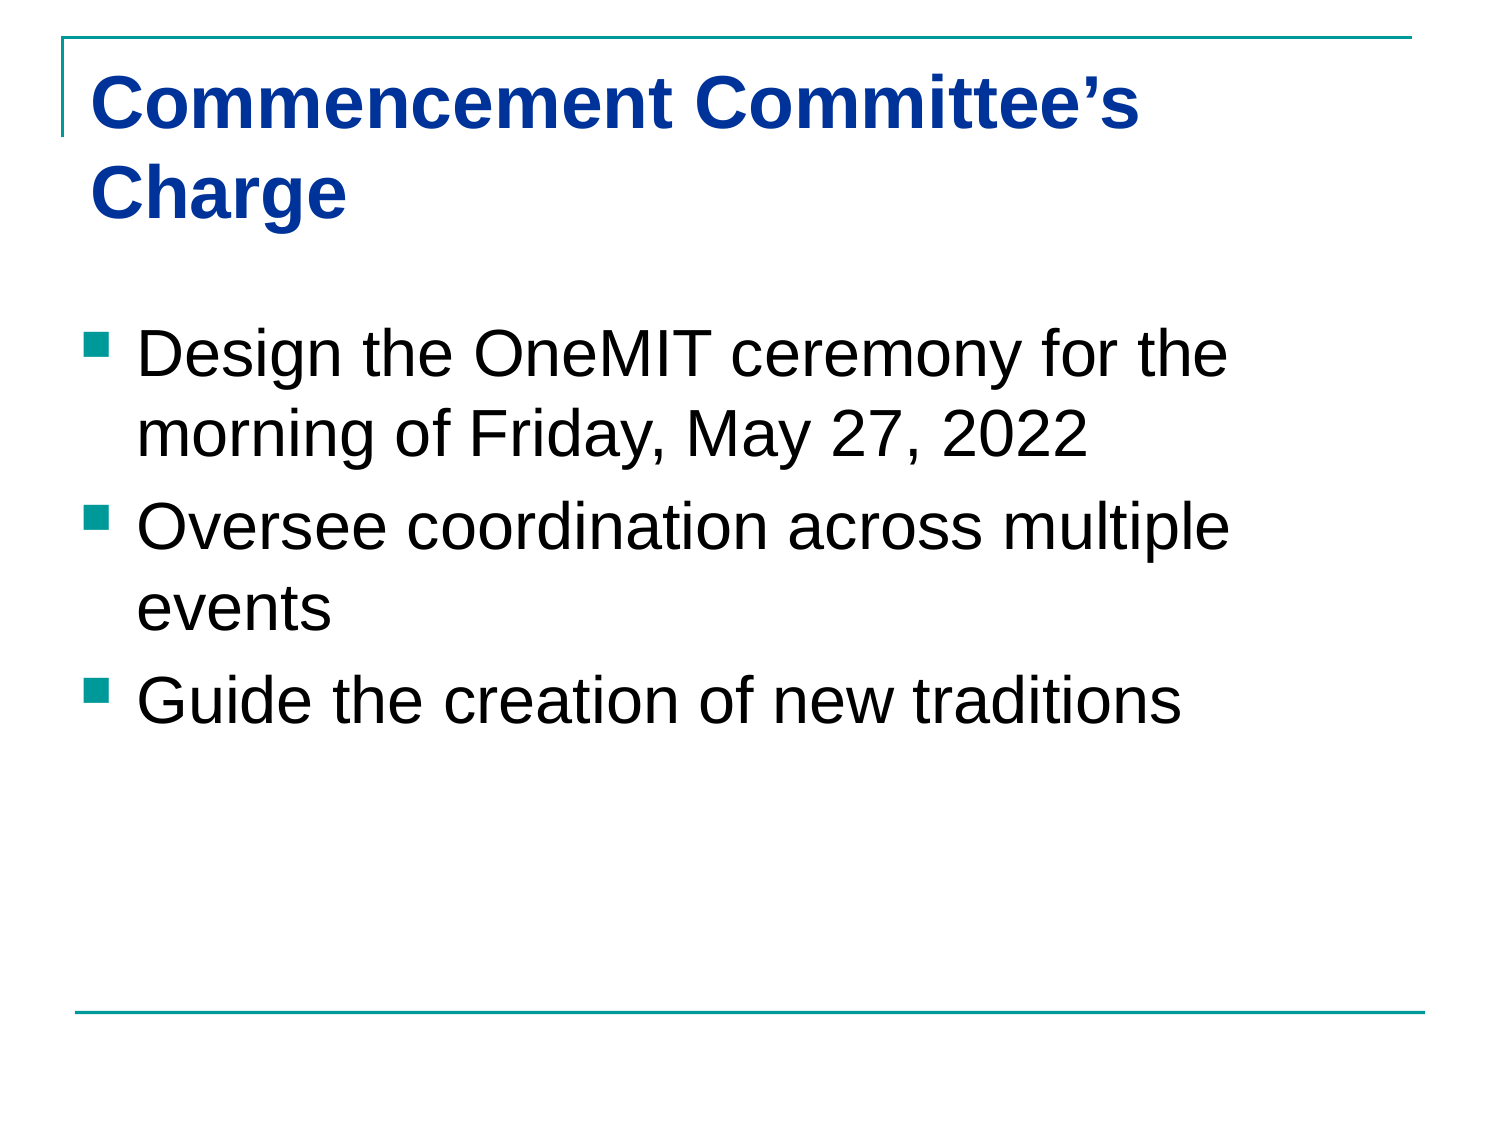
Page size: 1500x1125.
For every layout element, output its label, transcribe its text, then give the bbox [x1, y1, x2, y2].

list Design the OneMIT ceremony for the morning of Friday, May 27, 2022 Oversee coordination across multiple events Guide the creation of new traditions [64, 302, 1415, 1028]
title Commencement Committee’s Charge [75, 45, 1425, 233]
